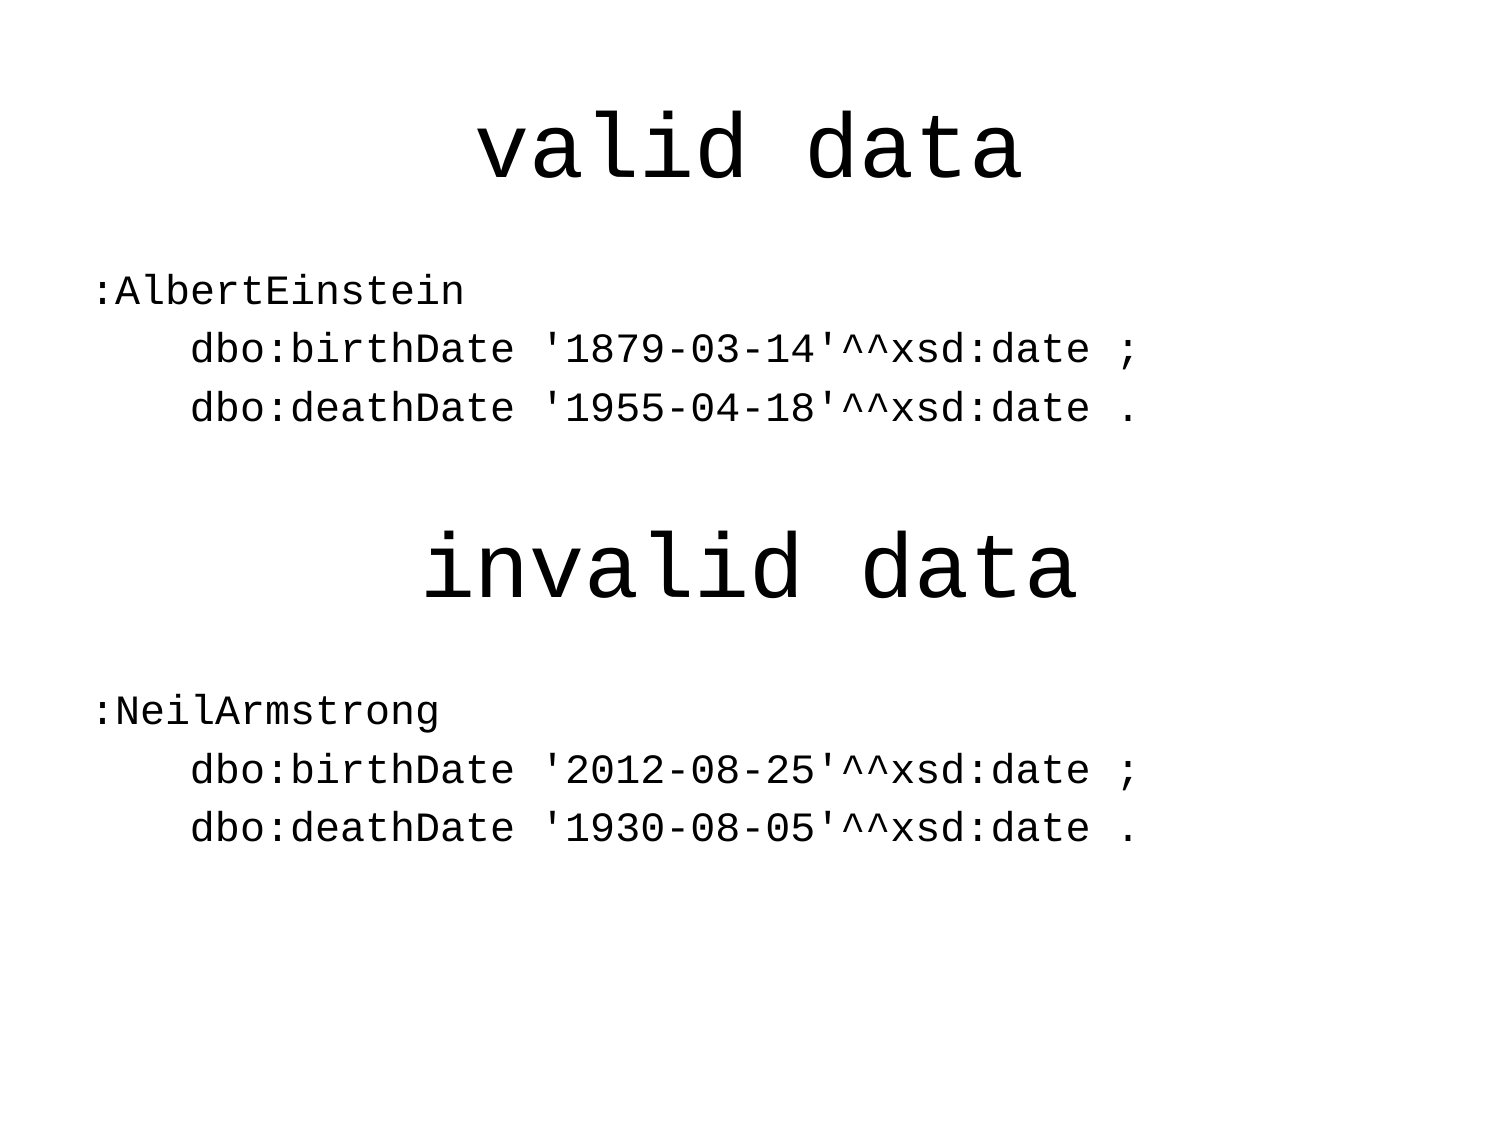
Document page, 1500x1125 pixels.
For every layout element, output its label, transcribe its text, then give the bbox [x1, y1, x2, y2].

list valid data :AlbertEinstein dbo:birthDate '1879-03-14'^^xsd:date ; dbo:deathDate '1955-04-18'^^xsd:date . invalid data :NeilArmstrong dbo:birthDate '2012-08-25'^^xsd:date ; dbo:deathDate '1930-08-05'^^xsd:date . [75, 78, 1425, 1005]
